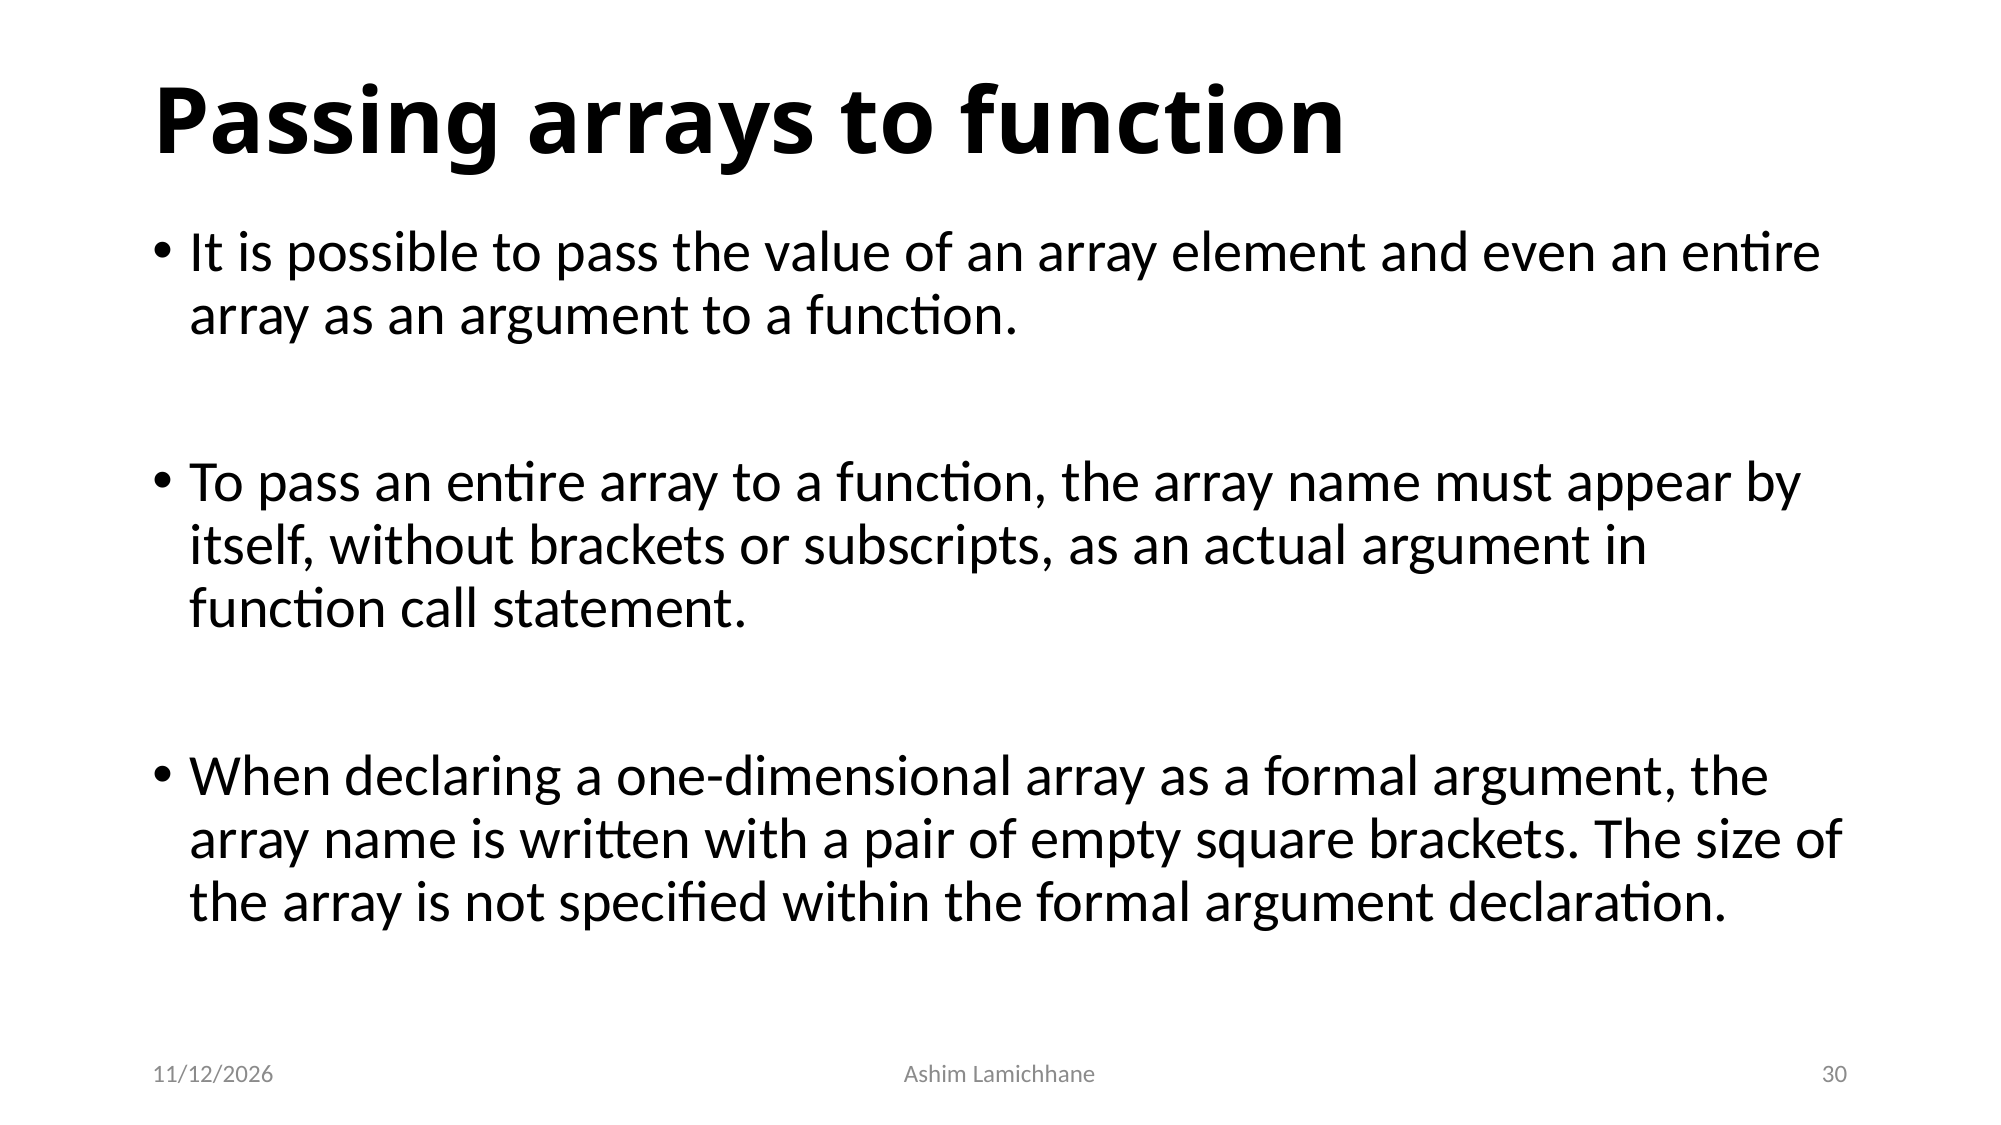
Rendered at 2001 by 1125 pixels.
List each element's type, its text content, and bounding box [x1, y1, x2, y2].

slide_number 30 [1412, 1042, 1863, 1103]
title Passing arrays to function [137, 59, 1863, 189]
footer Ashim Lamichhane [662, 1042, 1338, 1103]
list It is possible to pass the value of an array element and even an entire array as an argument to a function. To pass an entire array to a function, the array name must appear by itself, without brackets or subscripts, as an actual argument in function call statement. When declaring a one-dimensional array as a formal argument, the array name is written with a pair of empty square brackets. The size of the array is not specified within the formal argument declaration. [137, 213, 1863, 1014]
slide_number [137, 1042, 588, 1103]
